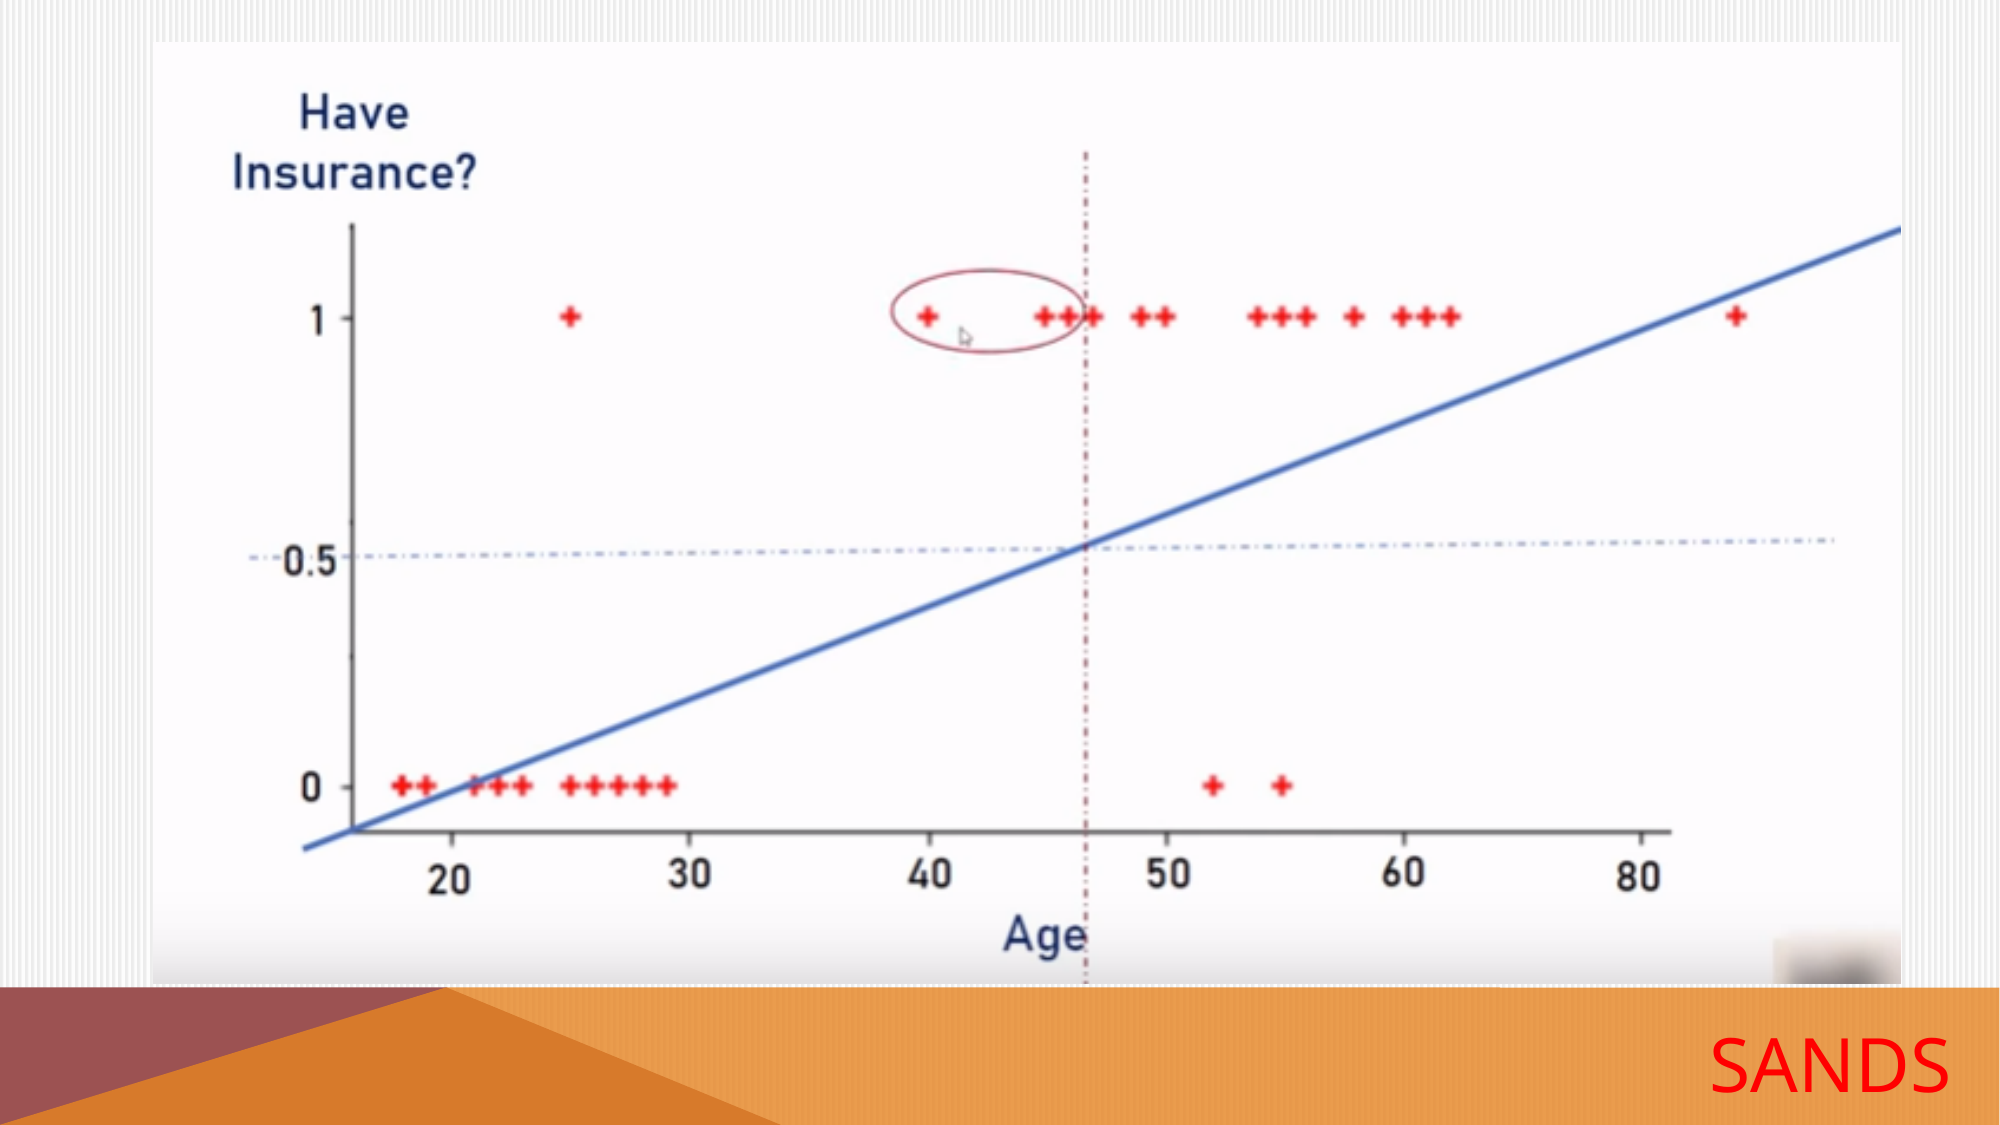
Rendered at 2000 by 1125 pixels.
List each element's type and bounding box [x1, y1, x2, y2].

list [153, 42, 1901, 984]
